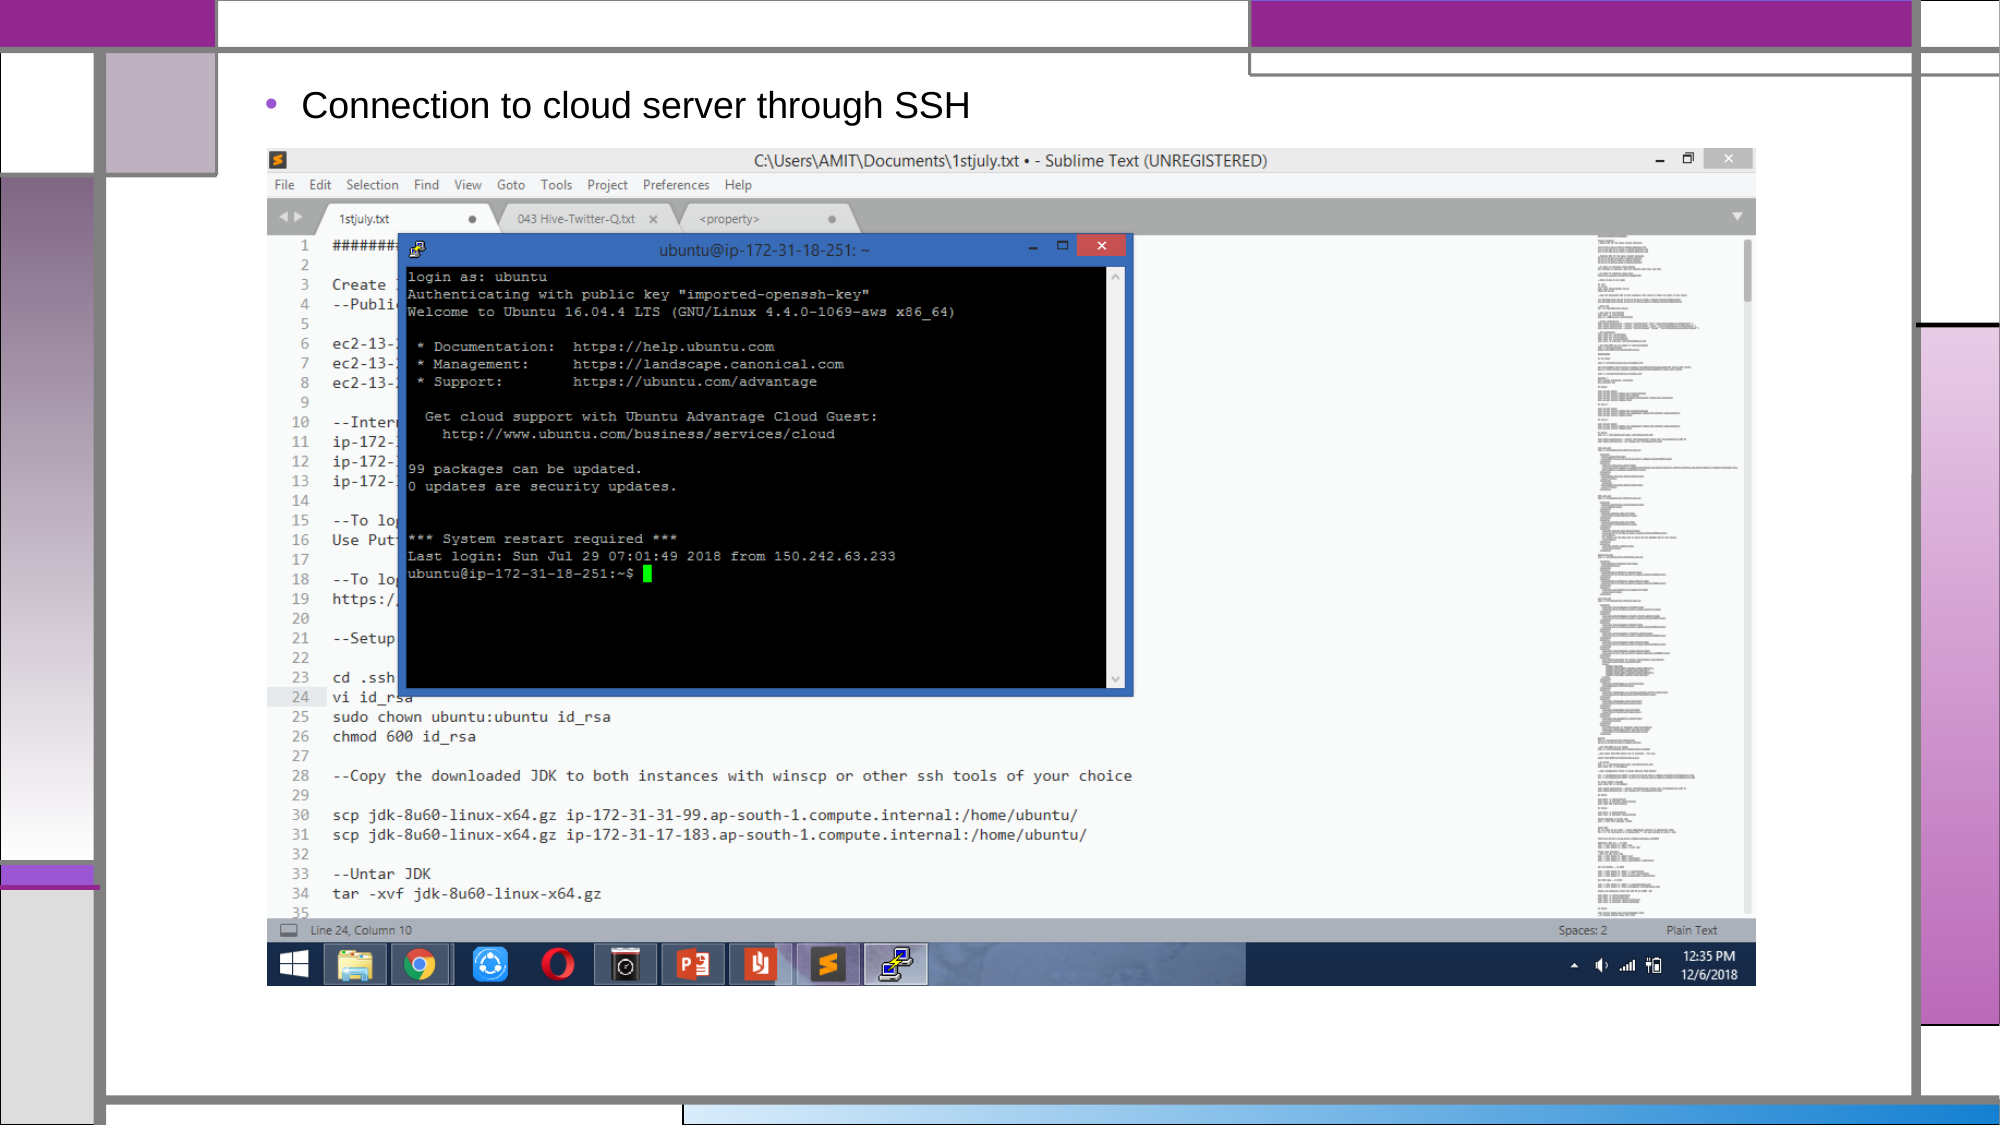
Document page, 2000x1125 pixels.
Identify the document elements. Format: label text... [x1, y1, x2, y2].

list Connection to cloud server through SSH [249, 78, 1825, 1035]
picture [267, 148, 1756, 986]
